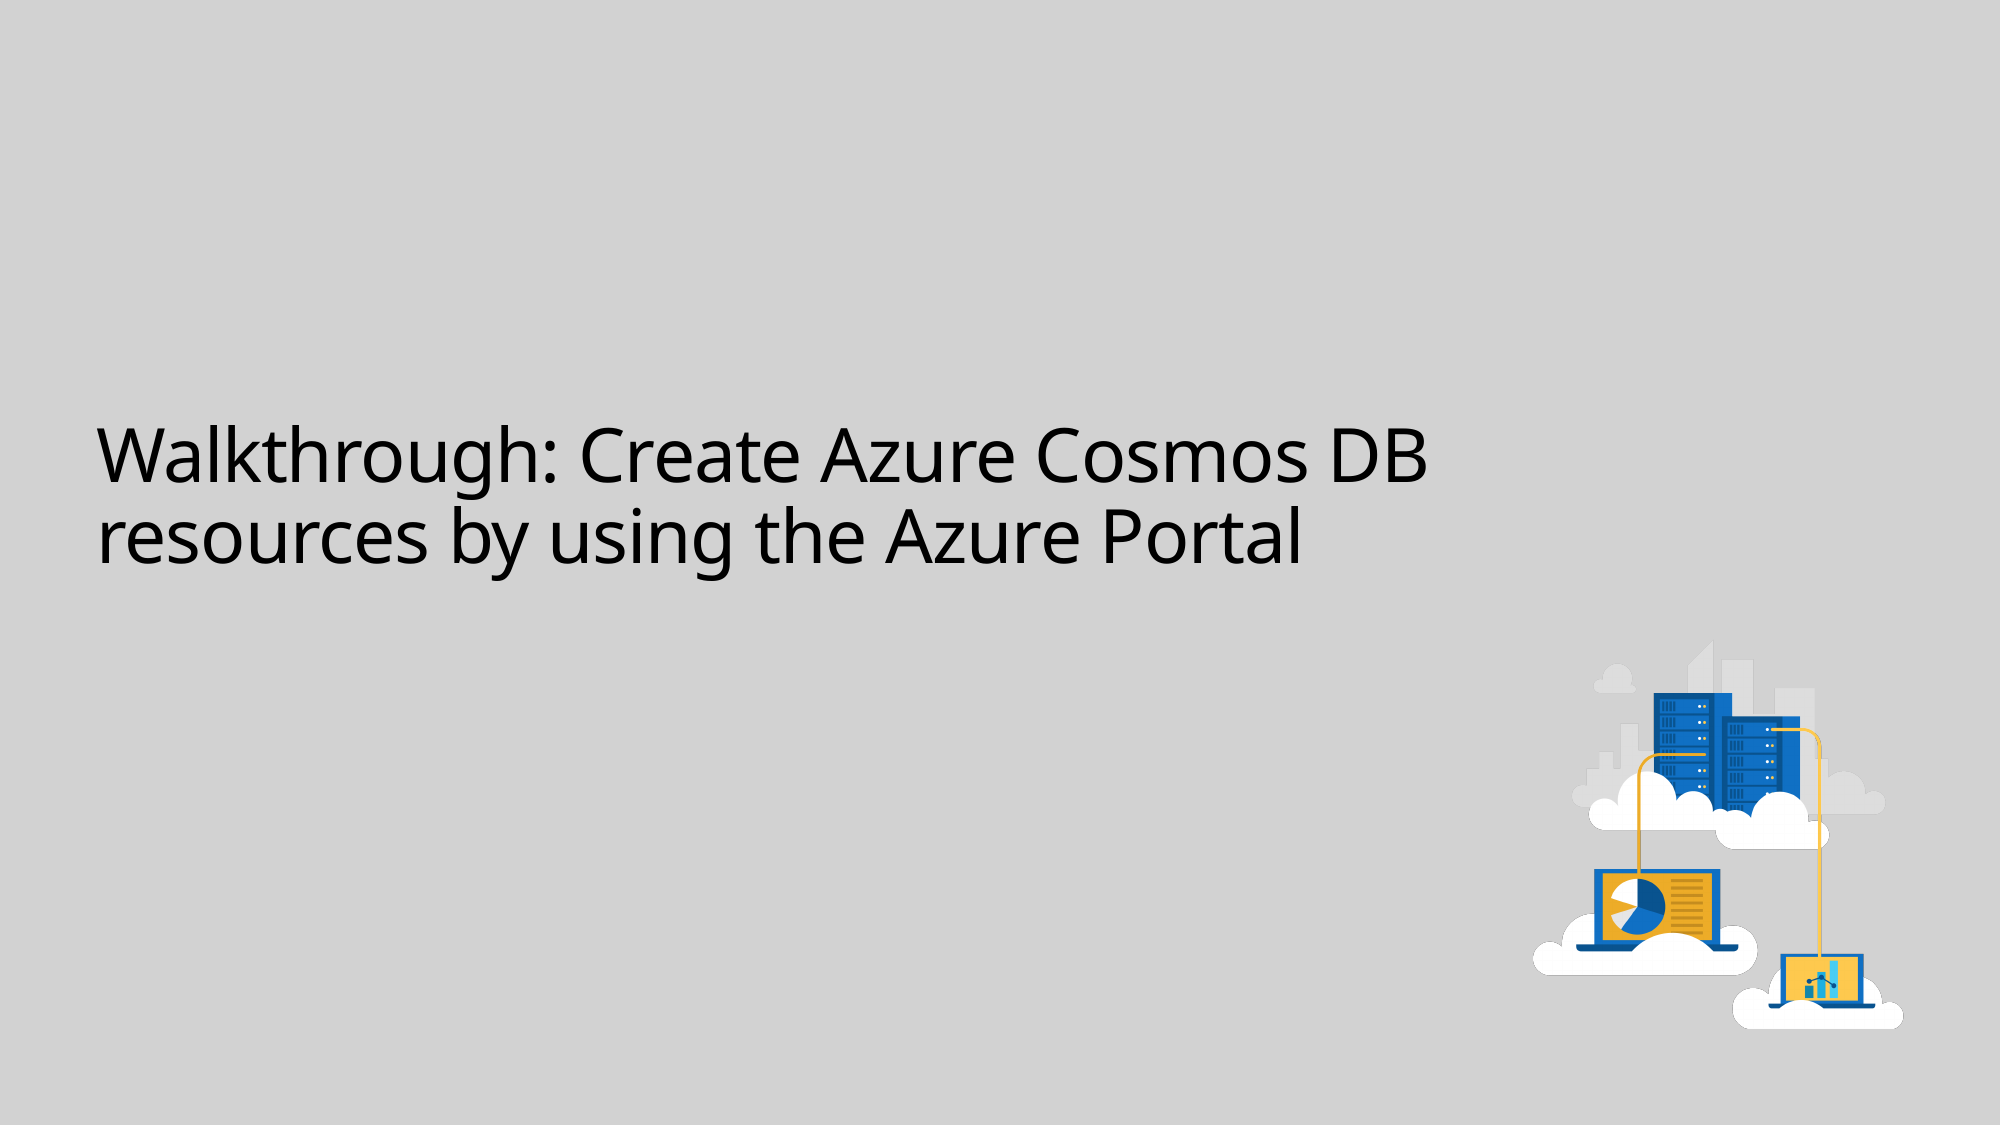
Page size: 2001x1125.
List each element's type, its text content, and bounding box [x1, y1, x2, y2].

title Walkthrough: Create Azure Cosmos DB resources by using the Azure Portal [96, 415, 1596, 580]
picture [1532, 639, 1905, 1029]
